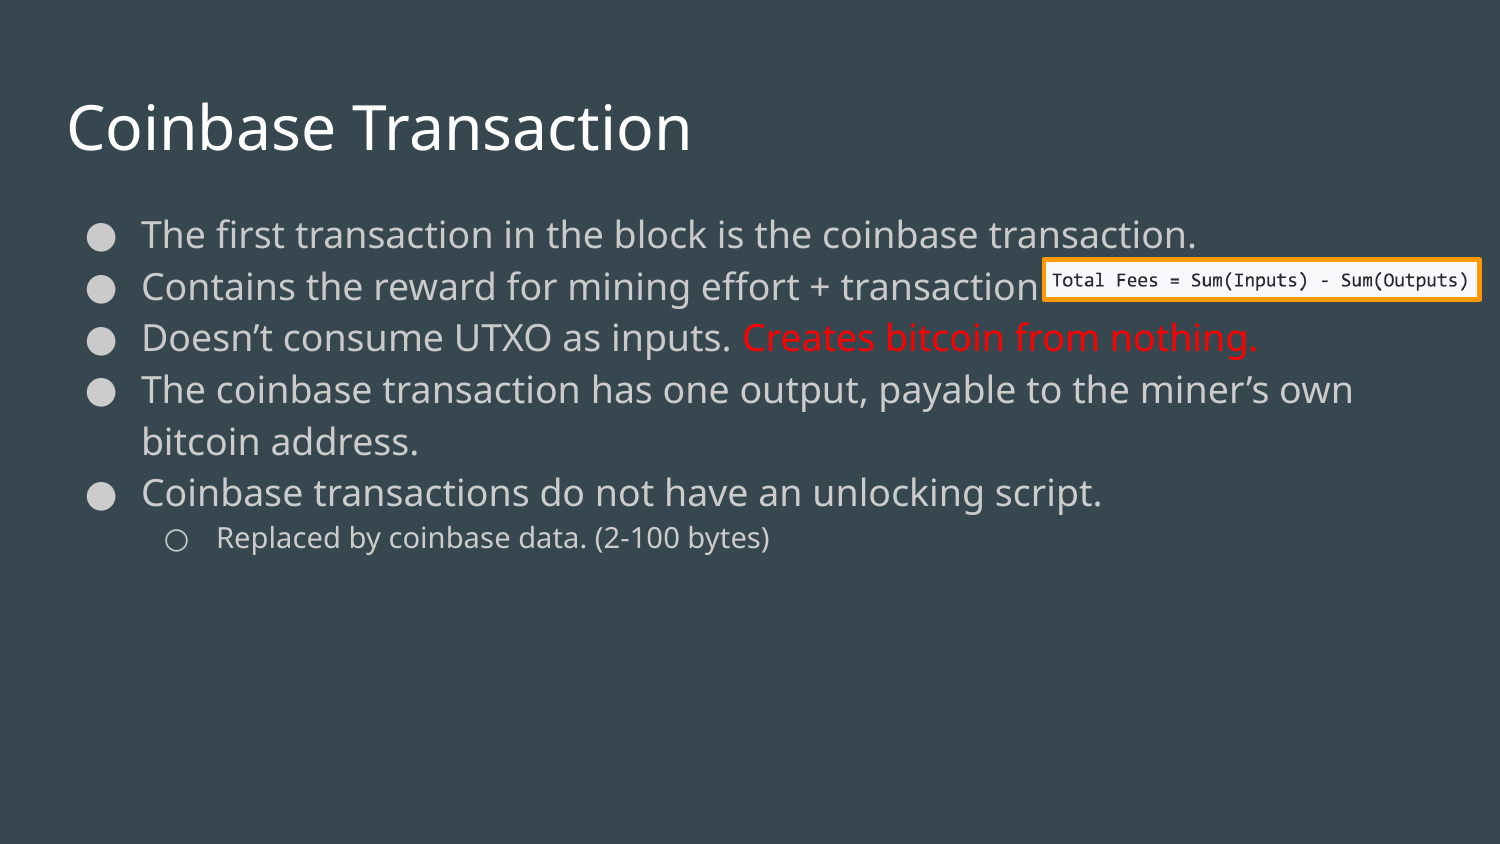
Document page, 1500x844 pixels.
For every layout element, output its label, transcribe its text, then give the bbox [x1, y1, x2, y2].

title Coinbase Transaction [51, 72, 1449, 167]
picture [1046, 261, 1478, 298]
list The first transaction in the block is the coinbase transaction. Contains the reward for mining effort + transaction fees. Doesn’t consume UTXO as inputs. Creates bitcoin from nothing. The coinbase transaction has one output, payable to the miner’s own bitcoin address. Coinbase transactions do not have an unlocking script. Replaced by coinbase data. (2-100 bytes) [51, 189, 1449, 750]
